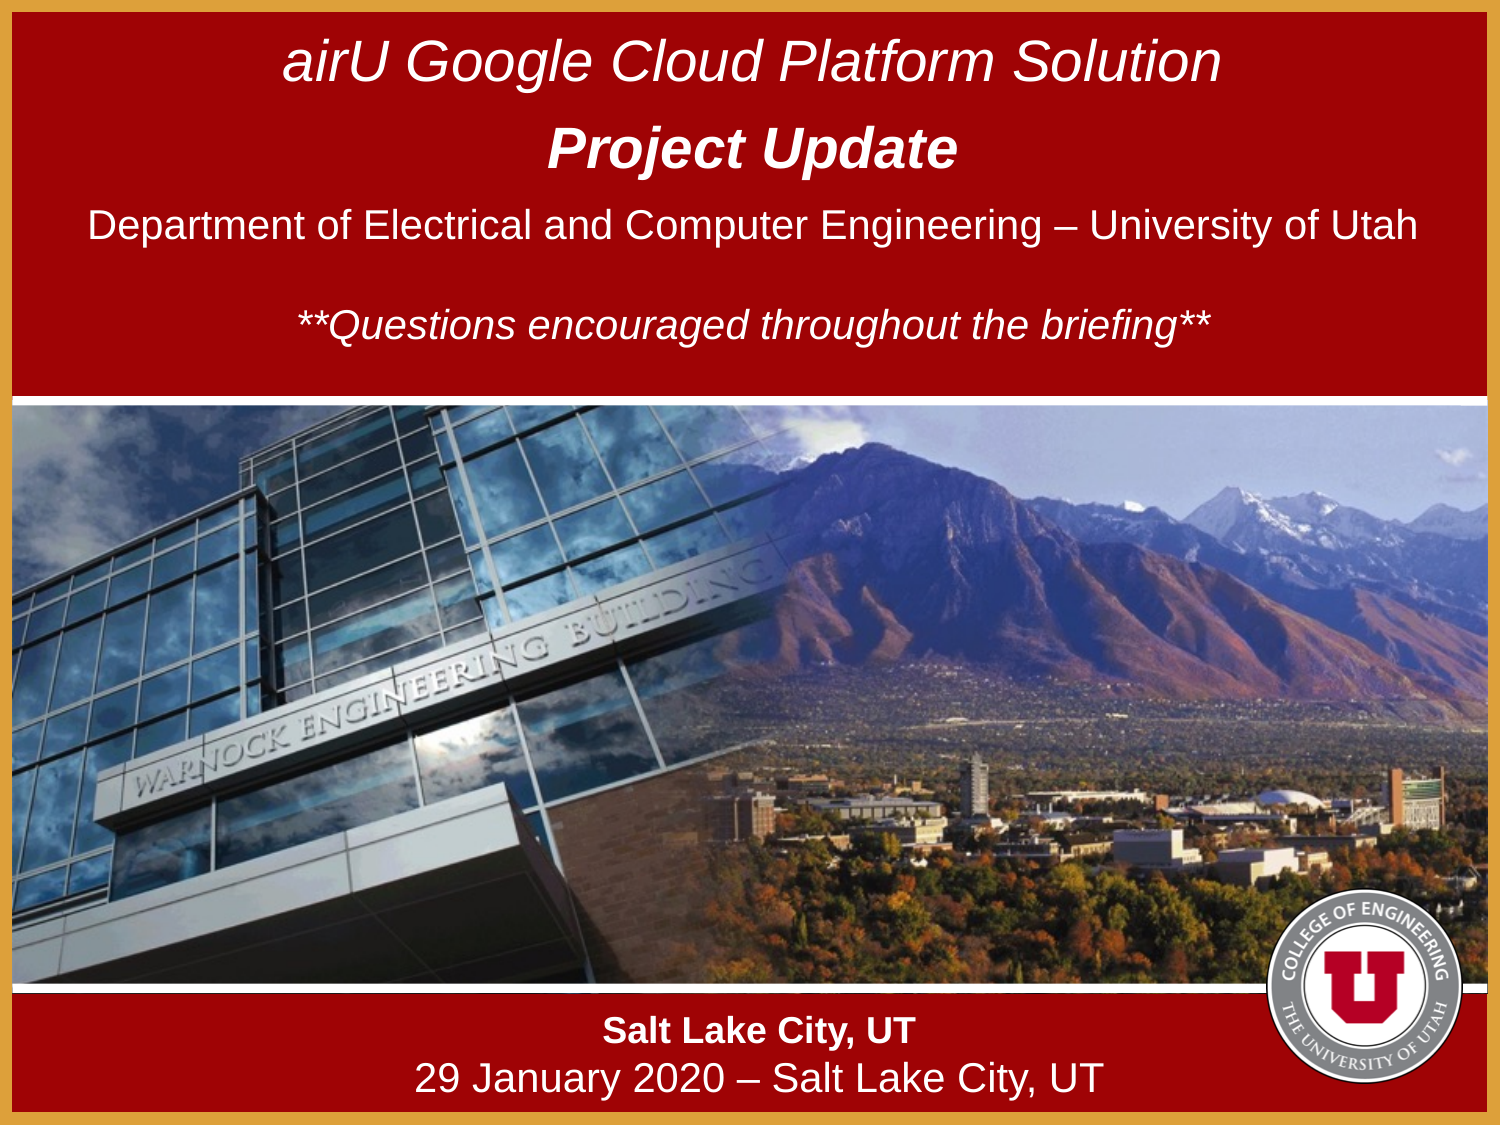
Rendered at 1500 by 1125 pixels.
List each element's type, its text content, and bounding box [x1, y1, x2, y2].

text_box [0, 0, 1500, 64]
text_box [0, 325, 1500, 1125]
text_box airU Google Cloud Platform Solution Project Update Department of Electrical and Computer Engineering – University of Utah **Questions encouraged throughout the briefing** [0, 64, 1500, 306]
title Salt Lake City, UT 29 January 2020 – Salt Lake City, UT [8, 976, 1500, 1125]
picture [12, 400, 1488, 1085]
text_box [0, 306, 1500, 325]
